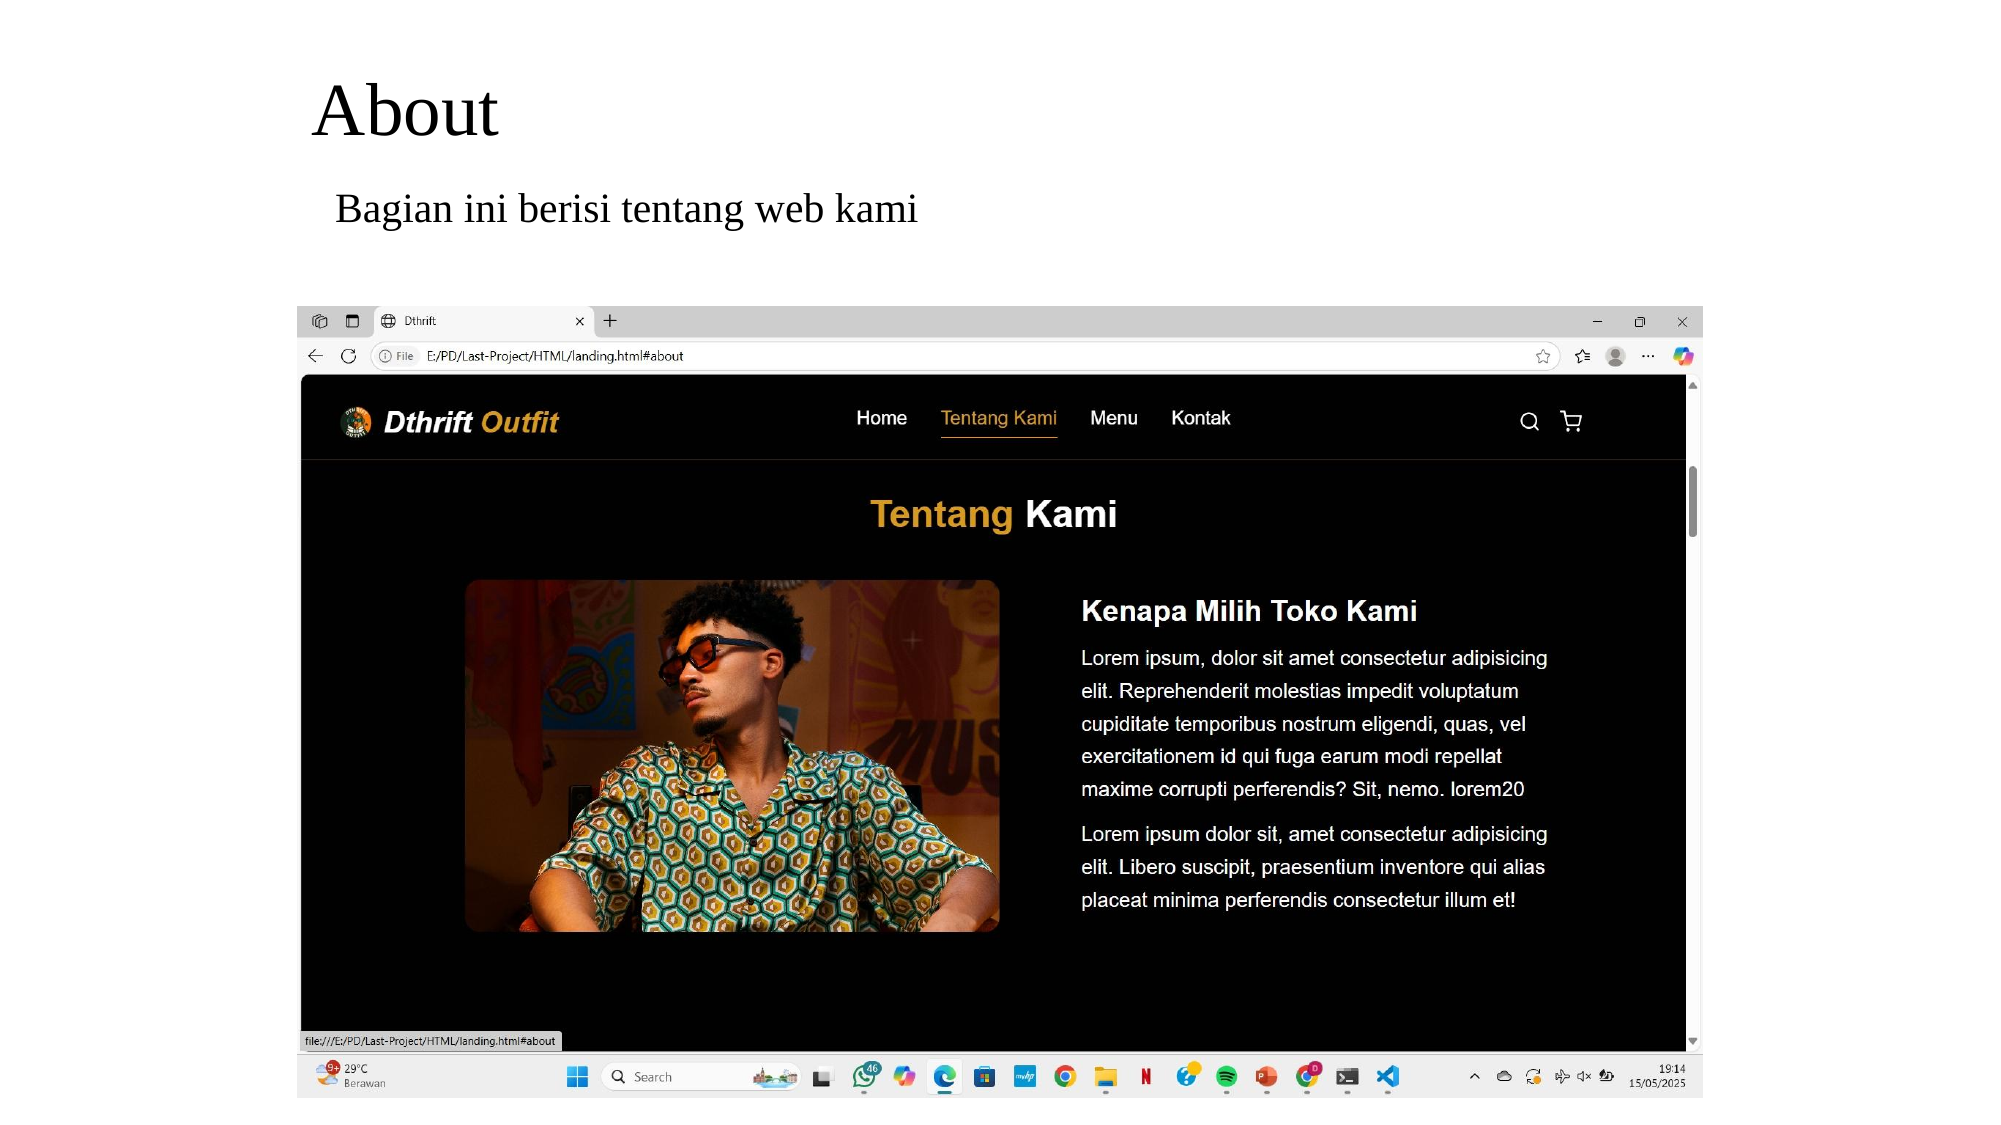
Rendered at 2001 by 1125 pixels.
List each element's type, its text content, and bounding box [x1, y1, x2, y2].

text_box About [297, 52, 1456, 158]
text_box Bagian ini berisi tentang web kami [320, 173, 1837, 239]
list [296, 305, 1704, 1098]
